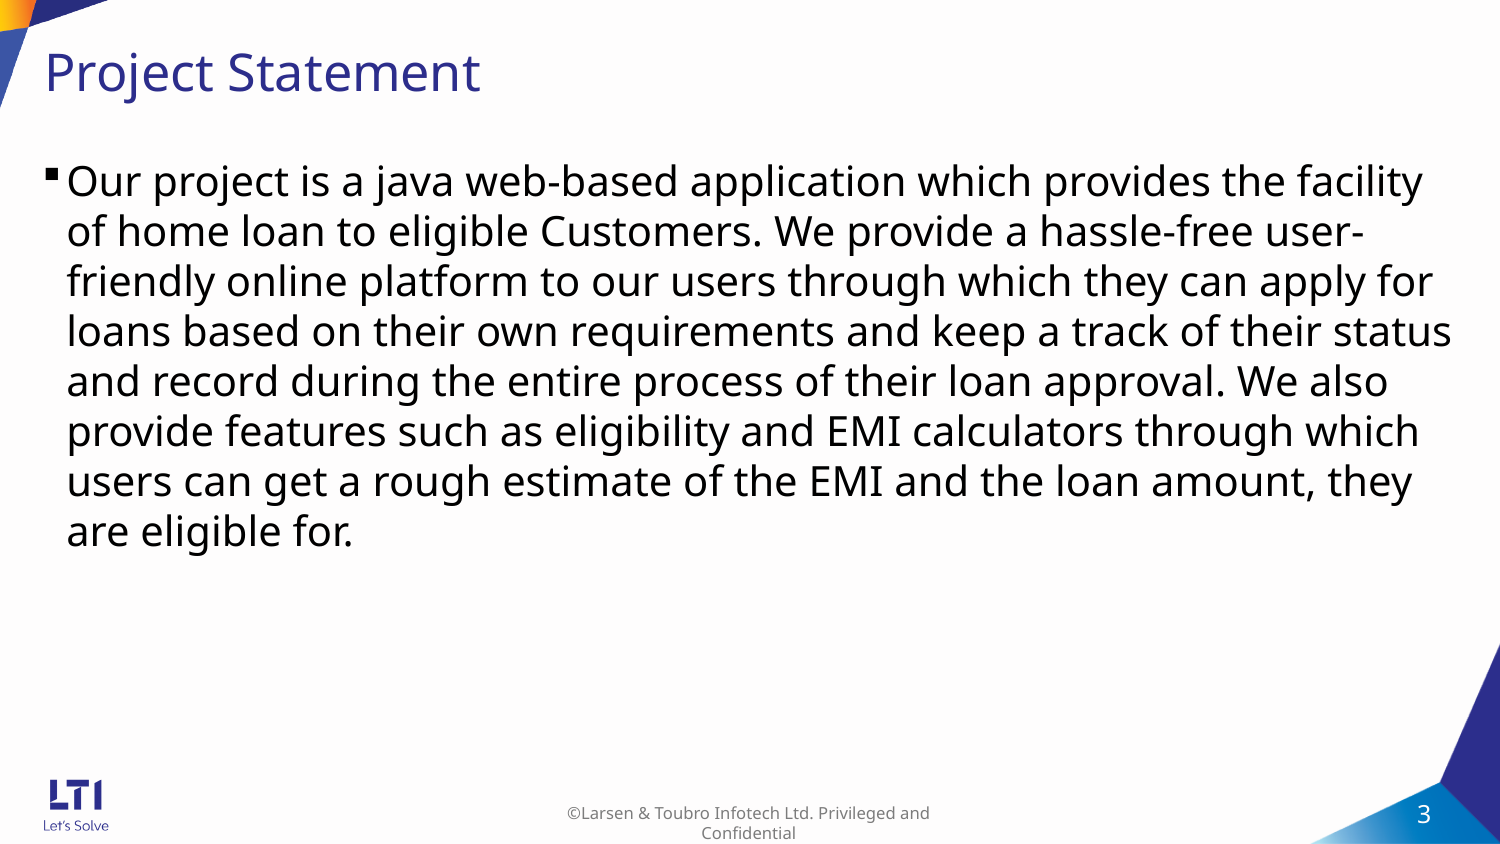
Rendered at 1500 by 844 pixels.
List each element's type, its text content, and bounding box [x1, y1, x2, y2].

picture [33, 771, 119, 839]
picture [0, 0, 109, 110]
list Our project is a java web-based application which provides the facility of home loan to eligible Customers. We provide a hassle-free user-friendly online platform to our users through which they can apply for loans based on their own requirements and keep a track of their status and record during the entire process of their loan approval. We also provide features such as eligibility and EMI calculators through which users can get a rough estimate of the EMI and the loan amount, they are eligible for. [42, 154, 1456, 766]
picture [1288, 640, 1500, 844]
title Project Statement [43, 38, 1362, 104]
